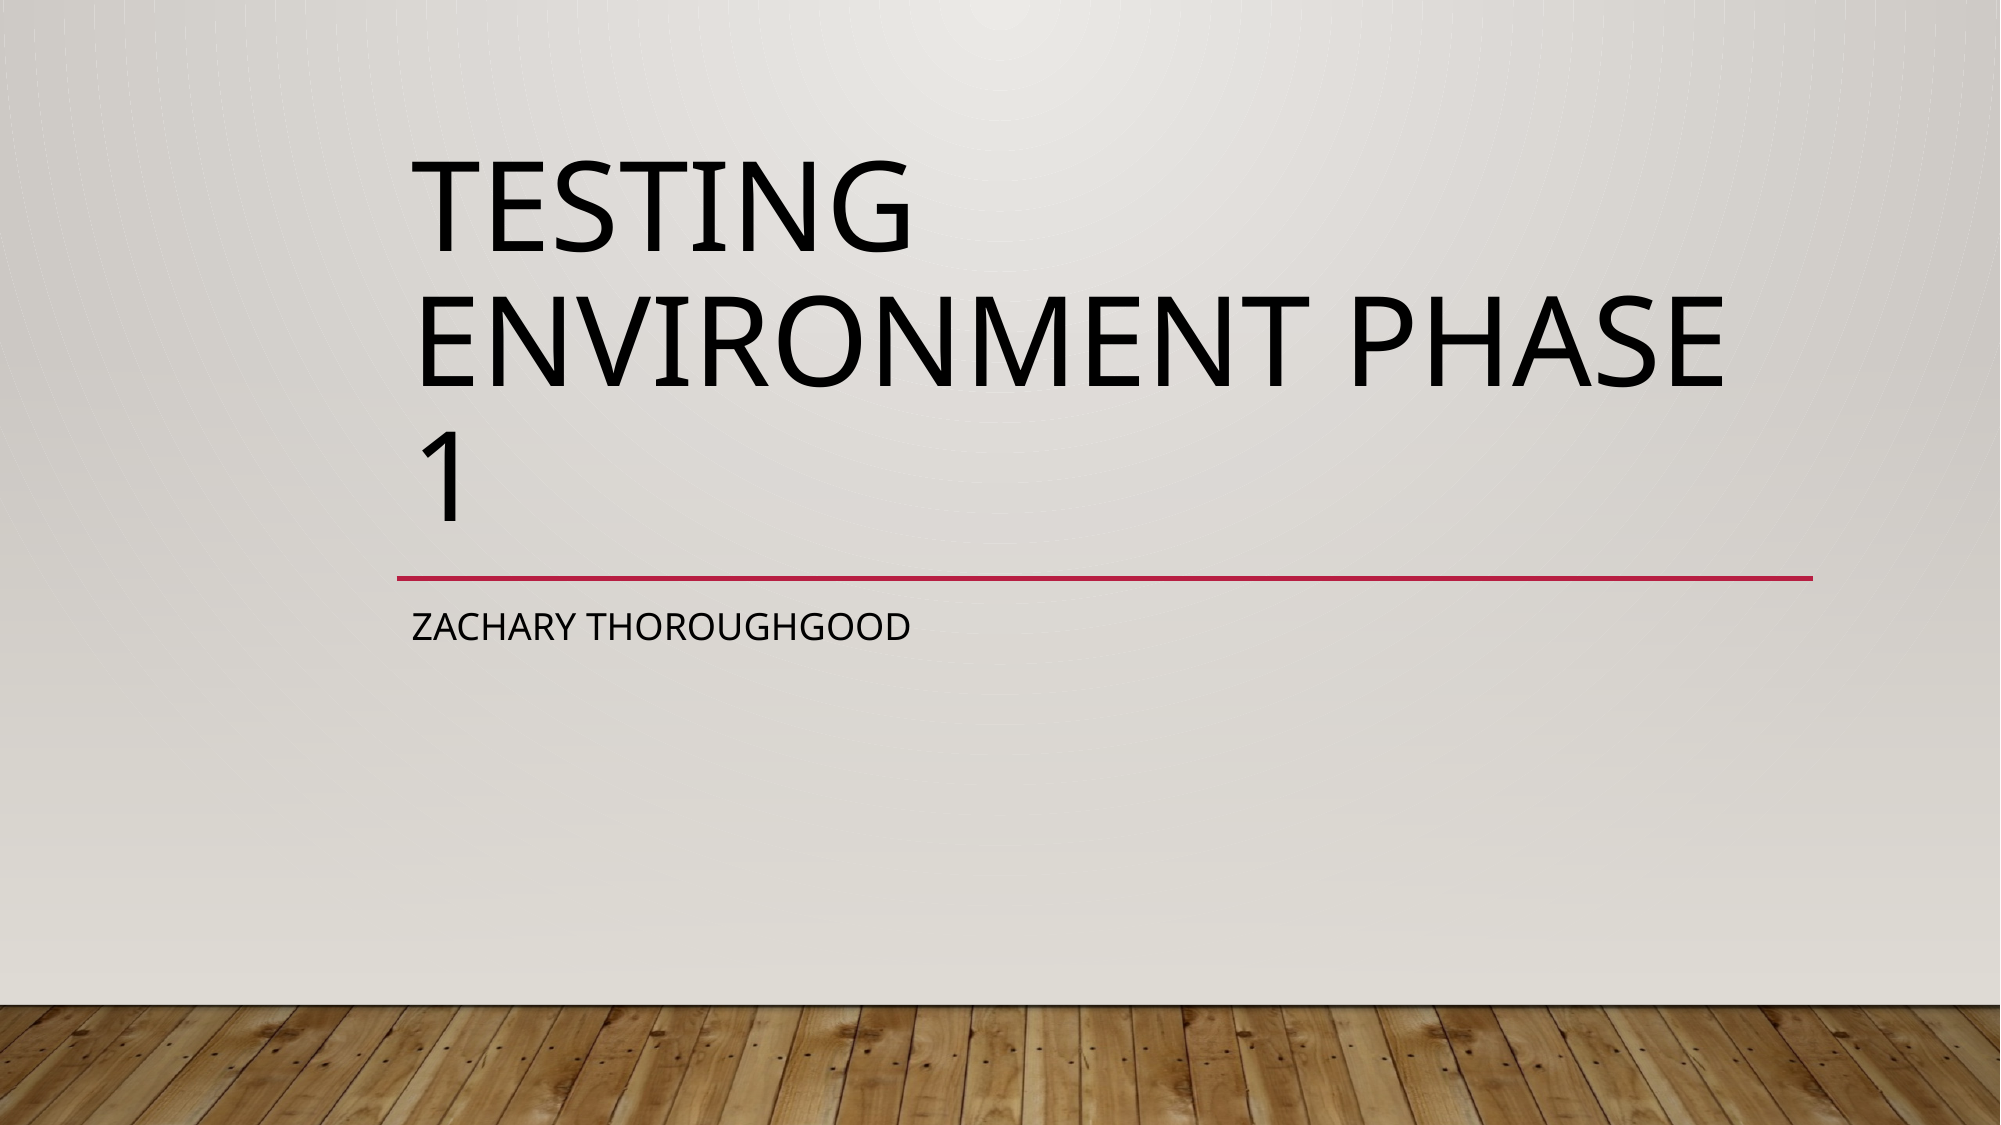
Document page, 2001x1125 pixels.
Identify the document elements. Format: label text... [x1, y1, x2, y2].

subtitle Zachary Thoroughgood [396, 579, 1814, 740]
picture [0, 1005, 2000, 1125]
title Testing Environment Phase 1 [396, 131, 1814, 549]
